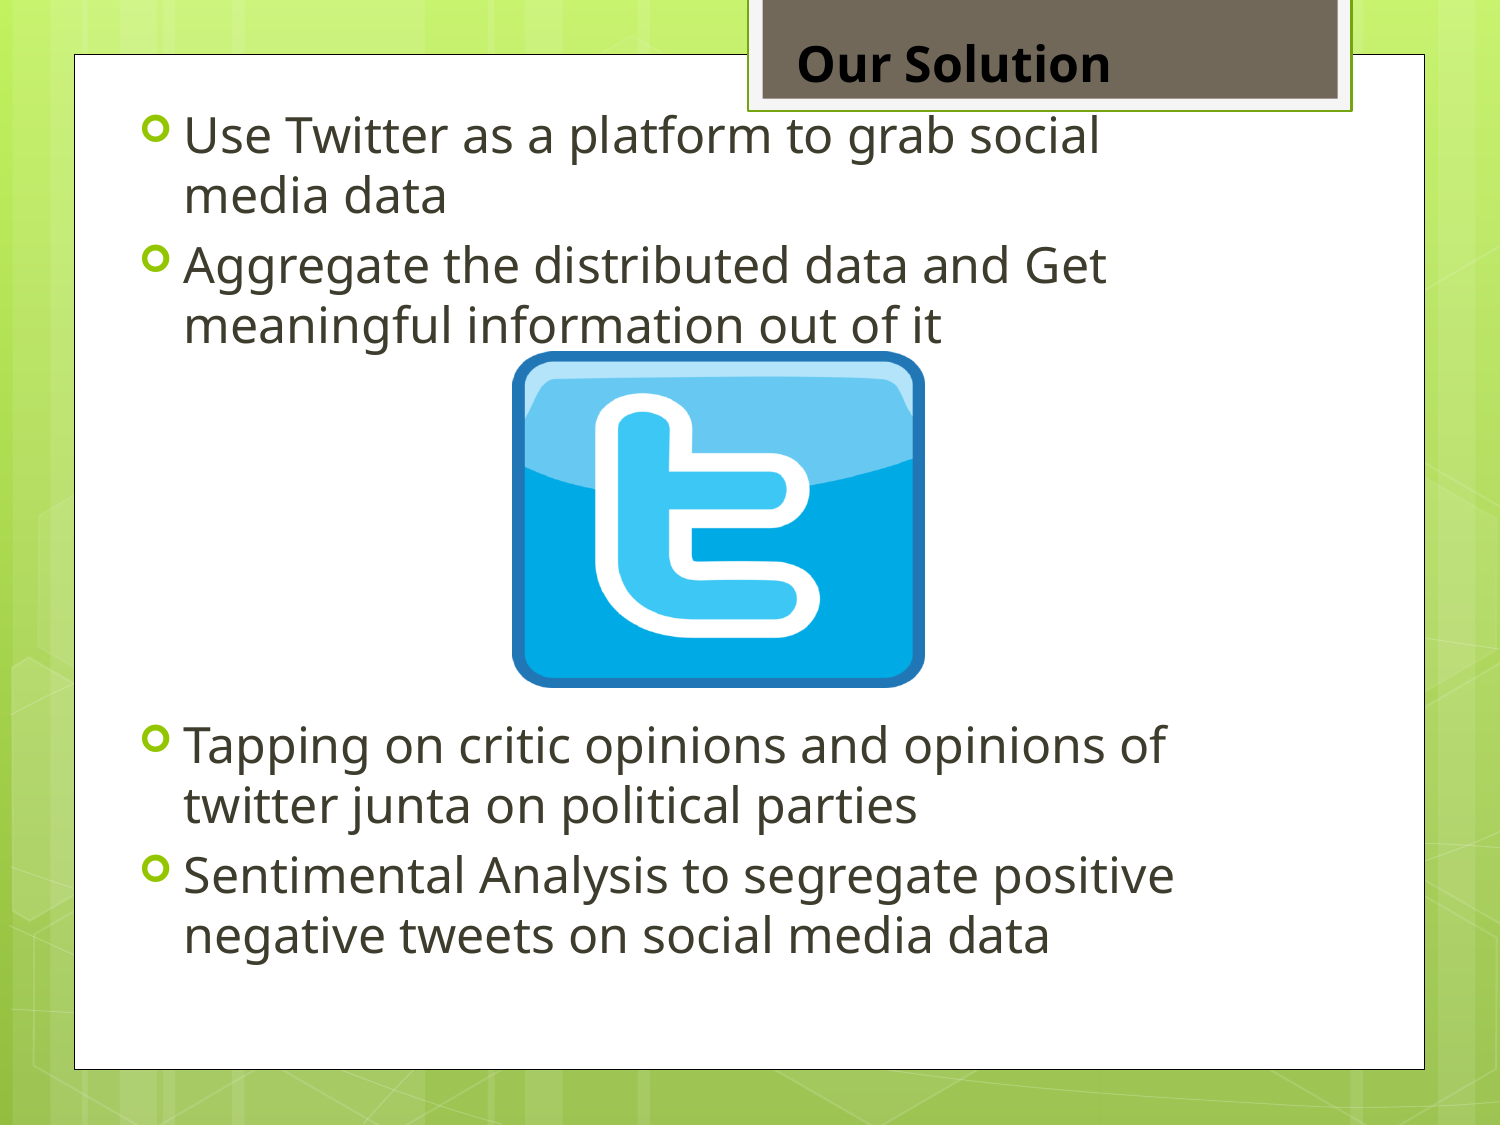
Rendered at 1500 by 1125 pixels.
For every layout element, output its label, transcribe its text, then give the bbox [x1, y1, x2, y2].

picture [512, 351, 926, 688]
text_box Our Solution [782, 24, 1320, 100]
list Use Twitter as a platform to grab social media data Aggregate the distributed data and Get meaningful information out of it Tapping on critic opinions and opinions of twitter junta on political parties Sentimental Analysis to segregate positive negative tweets on social media data [112, 96, 1225, 1082]
